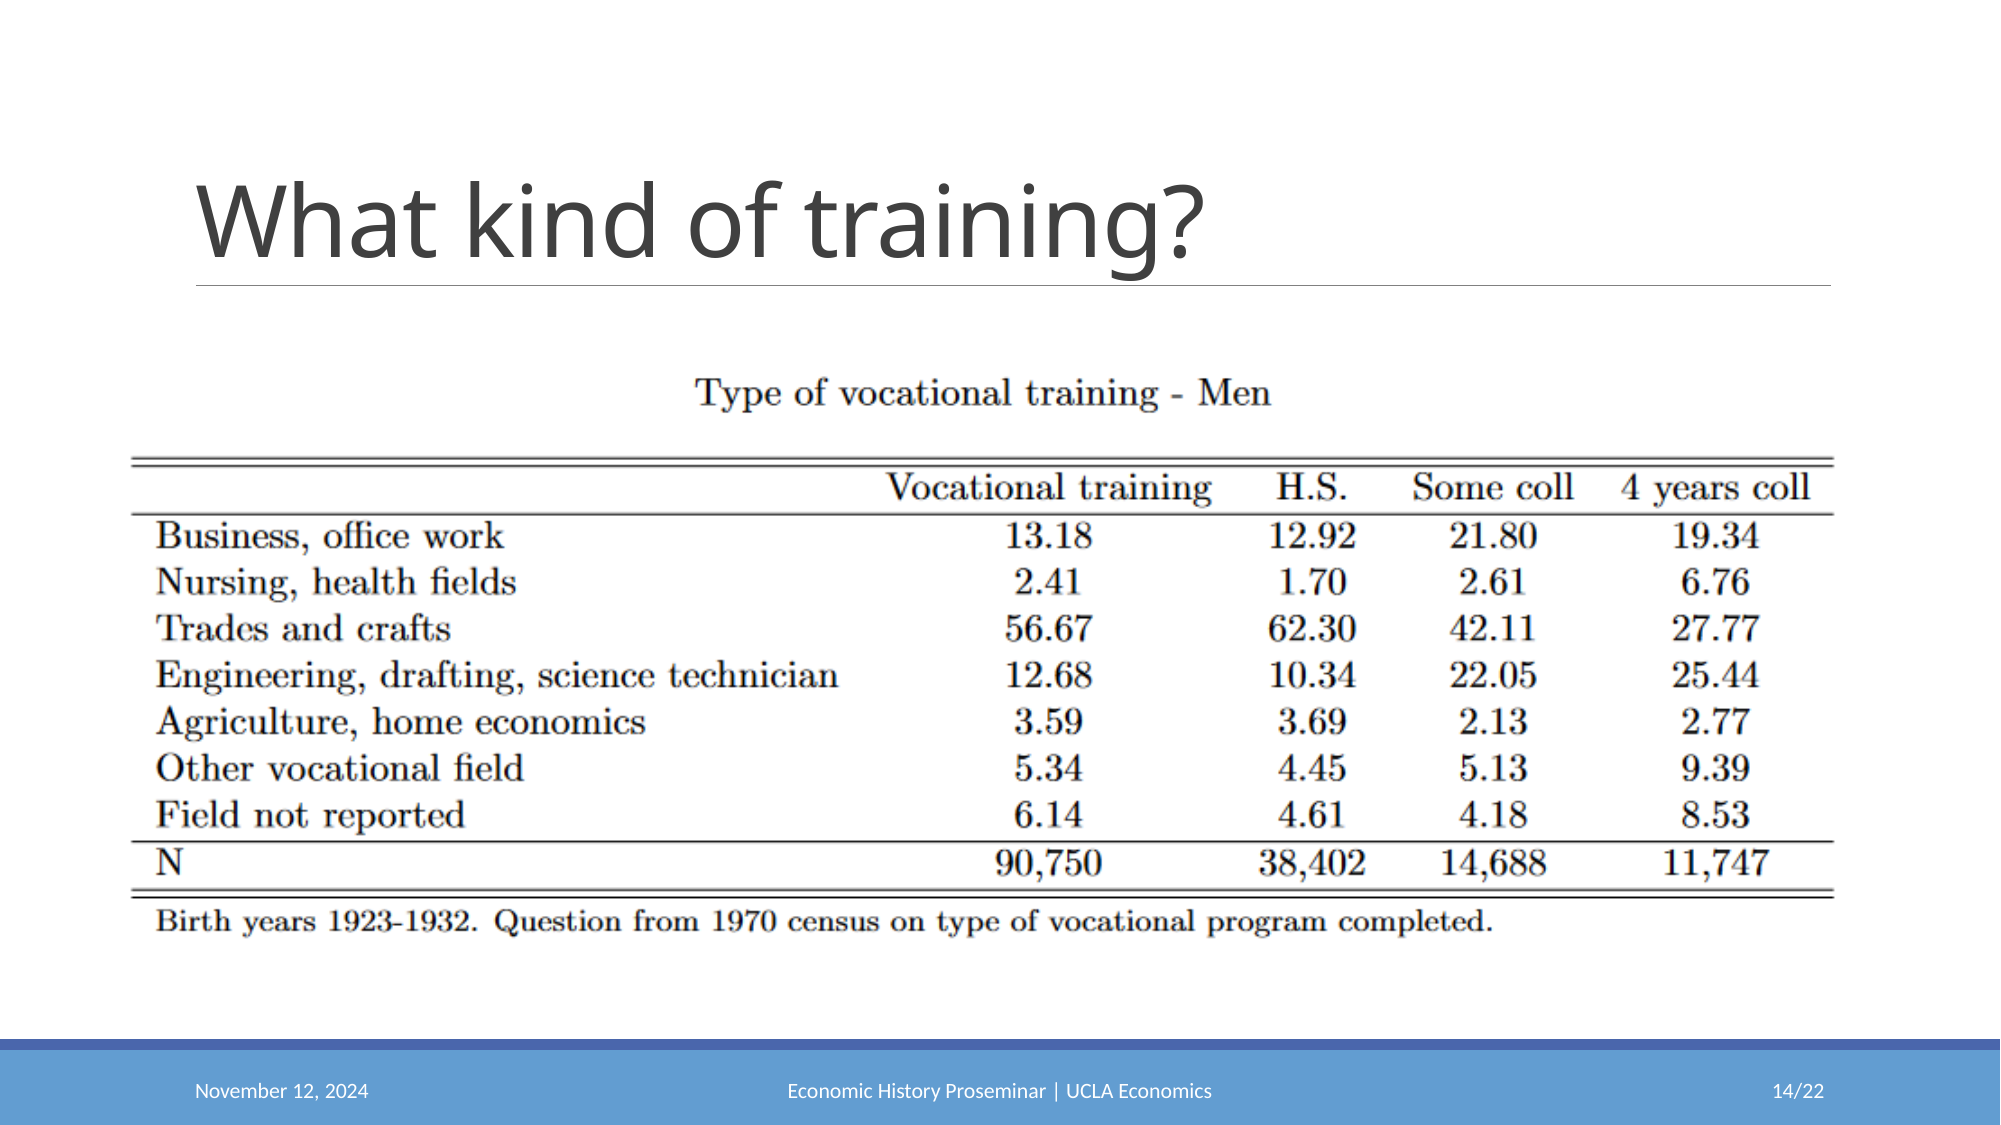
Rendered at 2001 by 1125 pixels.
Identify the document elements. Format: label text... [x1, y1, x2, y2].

footer Economic History Proseminar | UCLA Economics [604, 1059, 1396, 1120]
title What kind of training? [180, 47, 1830, 285]
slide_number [180, 1059, 586, 1120]
slide_number 13/22 [1624, 1059, 1840, 1120]
picture [78, 330, 1888, 972]
